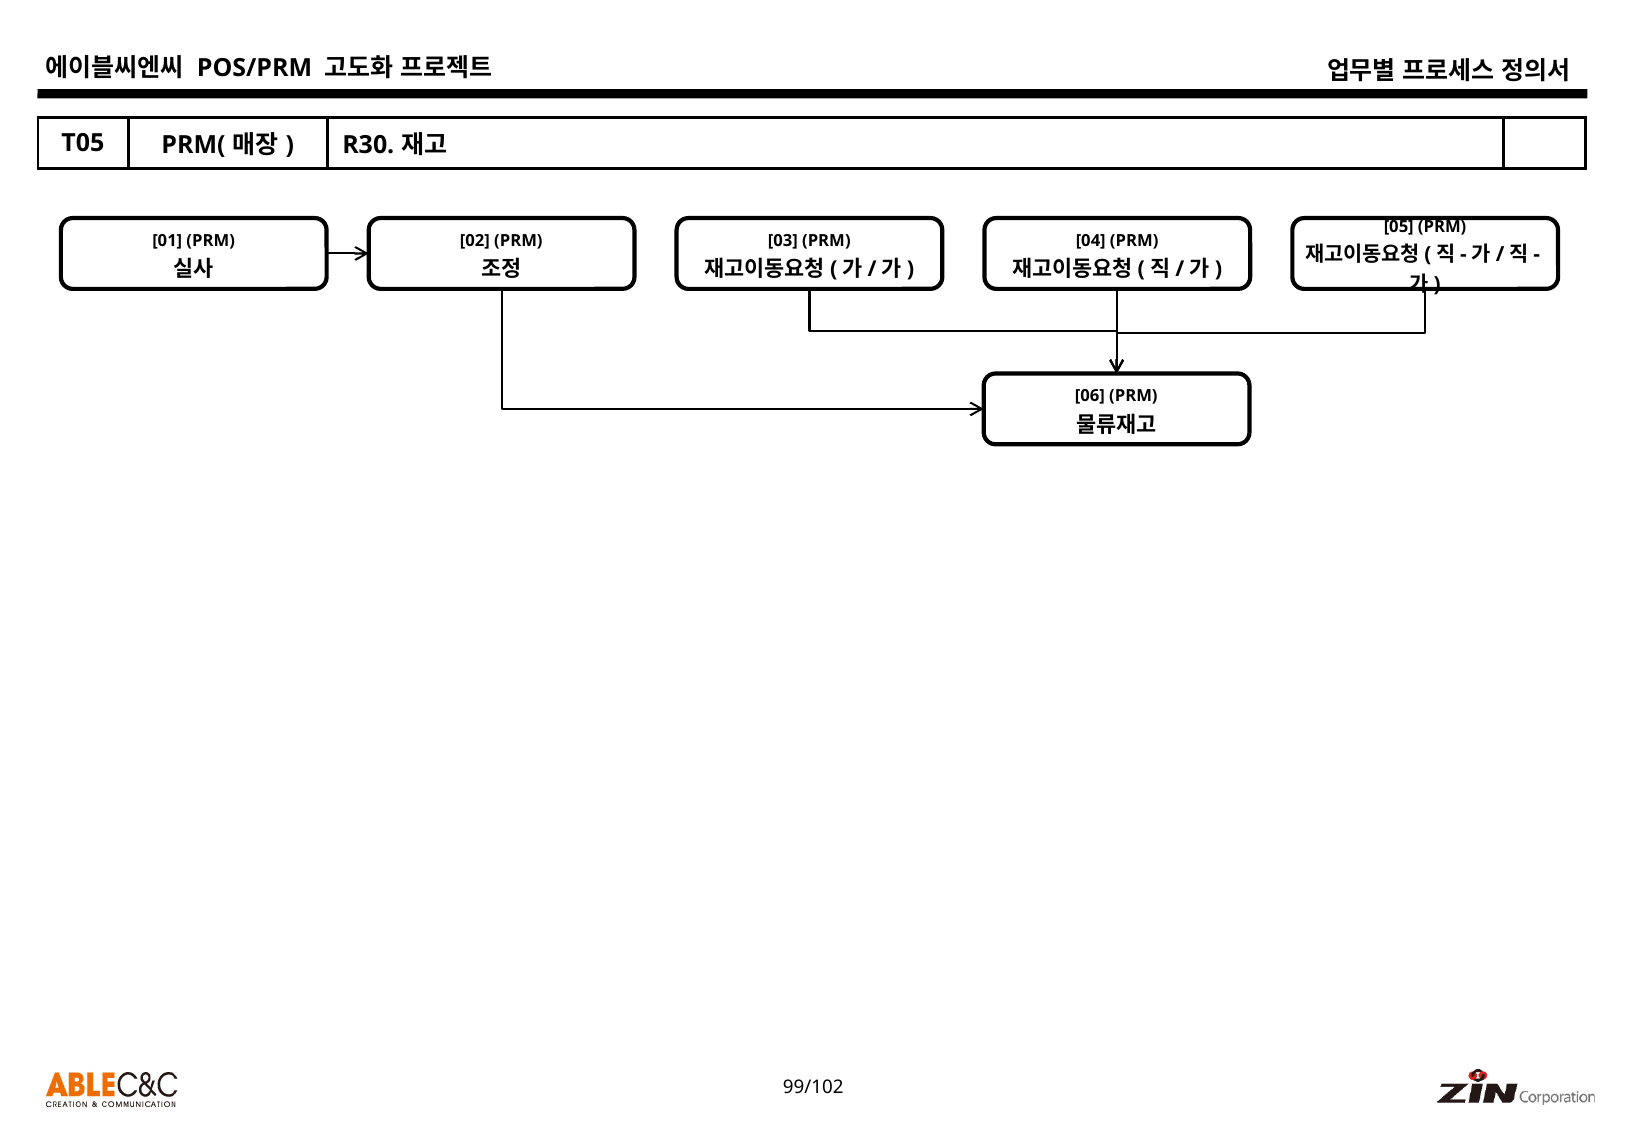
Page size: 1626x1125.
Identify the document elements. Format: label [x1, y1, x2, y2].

text_box [674, 107, 1561, 591]
table_header [803, 119, 1502, 167]
table_header [329, 119, 682, 167]
text_box [58, 215, 637, 291]
table_header [130, 119, 326, 167]
table_header [39, 119, 127, 167]
table_header [1505, 119, 1584, 167]
picture [1437, 1069, 1595, 1105]
picture [32, 1064, 190, 1114]
